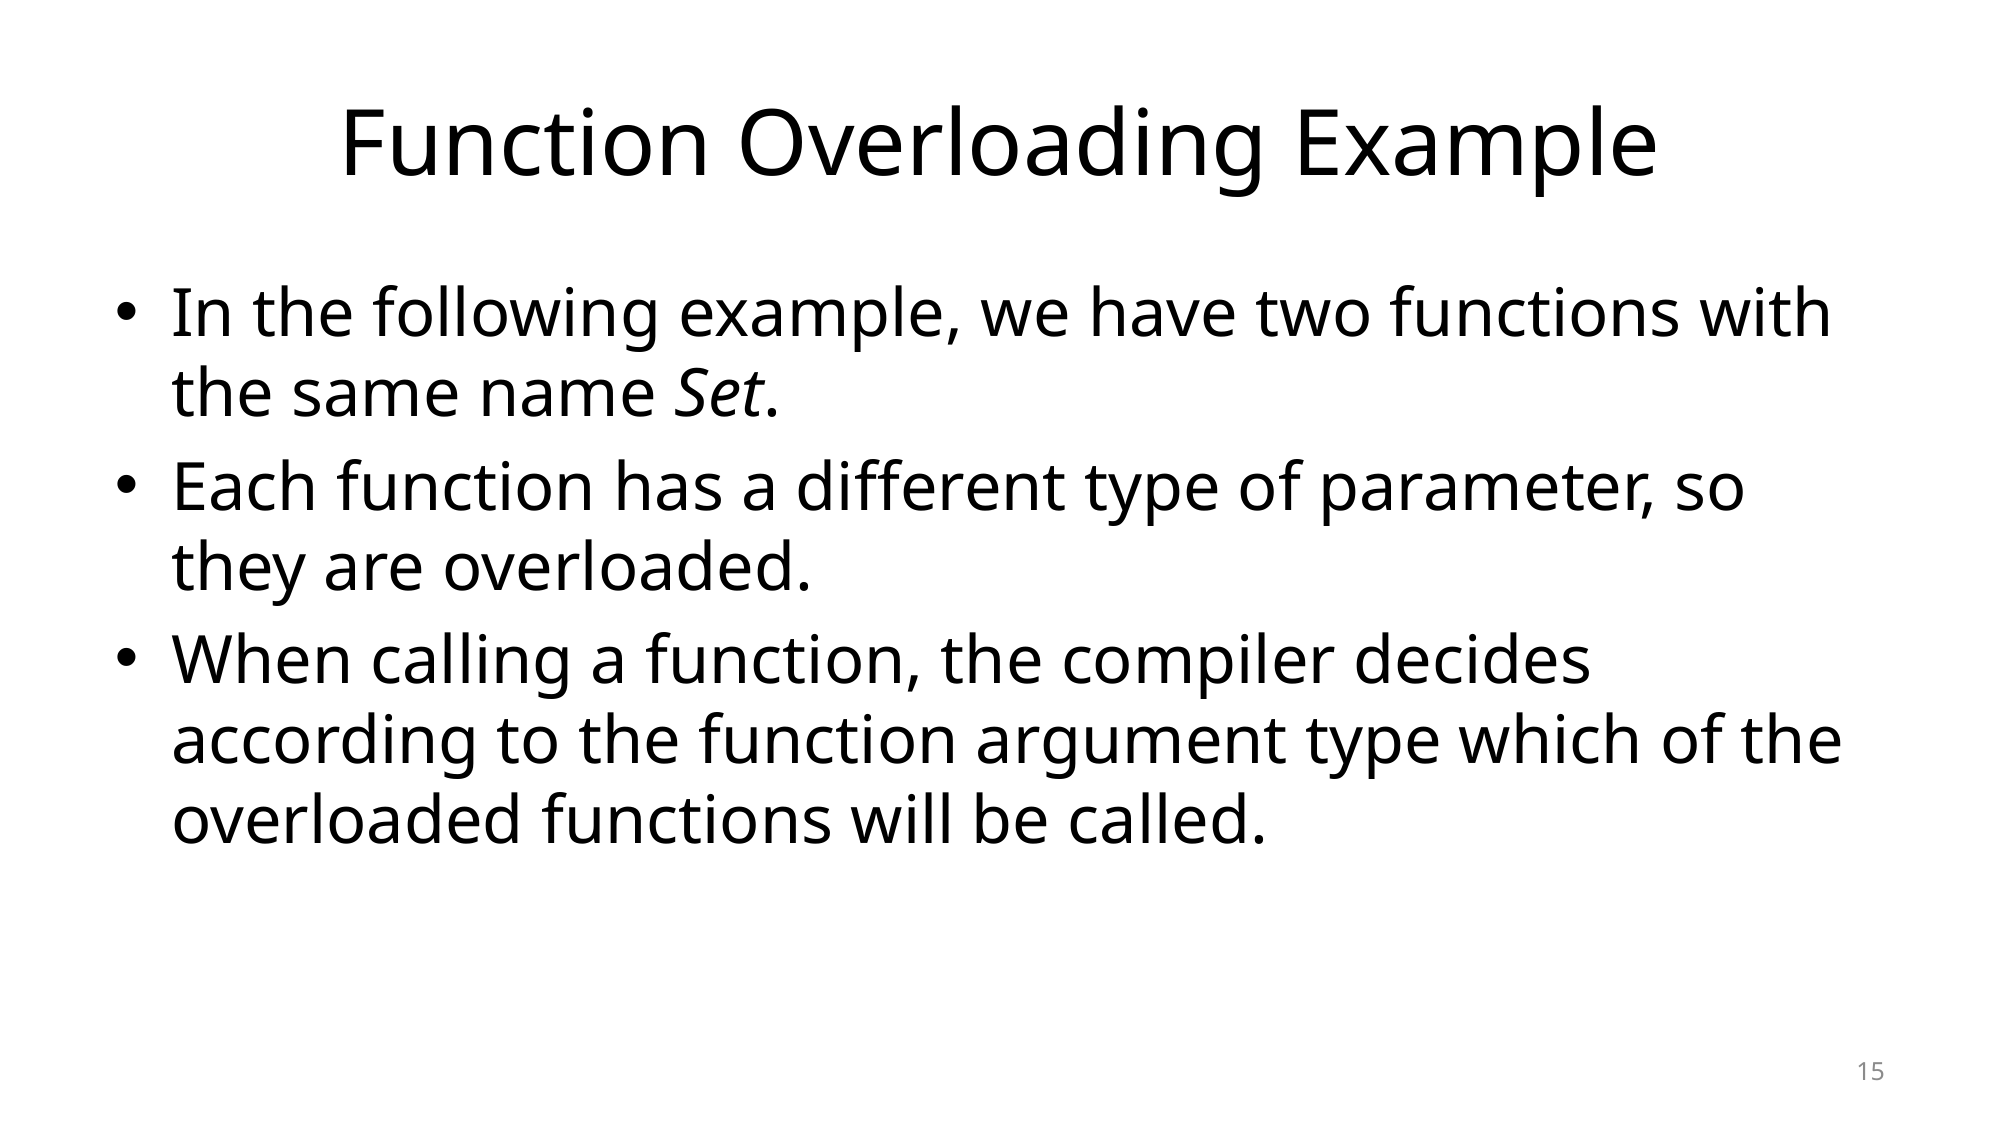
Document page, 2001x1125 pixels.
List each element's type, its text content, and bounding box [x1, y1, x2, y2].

title Function Overloading Example [99, 45, 1900, 233]
list In the following example, we have two functions with the same name Set. Each function has a different type of parameter, so they are overloaded. When calling a function, the compiler decides according to the function argument type which of the overloaded functions will be called. [99, 262, 1900, 1005]
slide_number 15 [1433, 1042, 1900, 1103]
